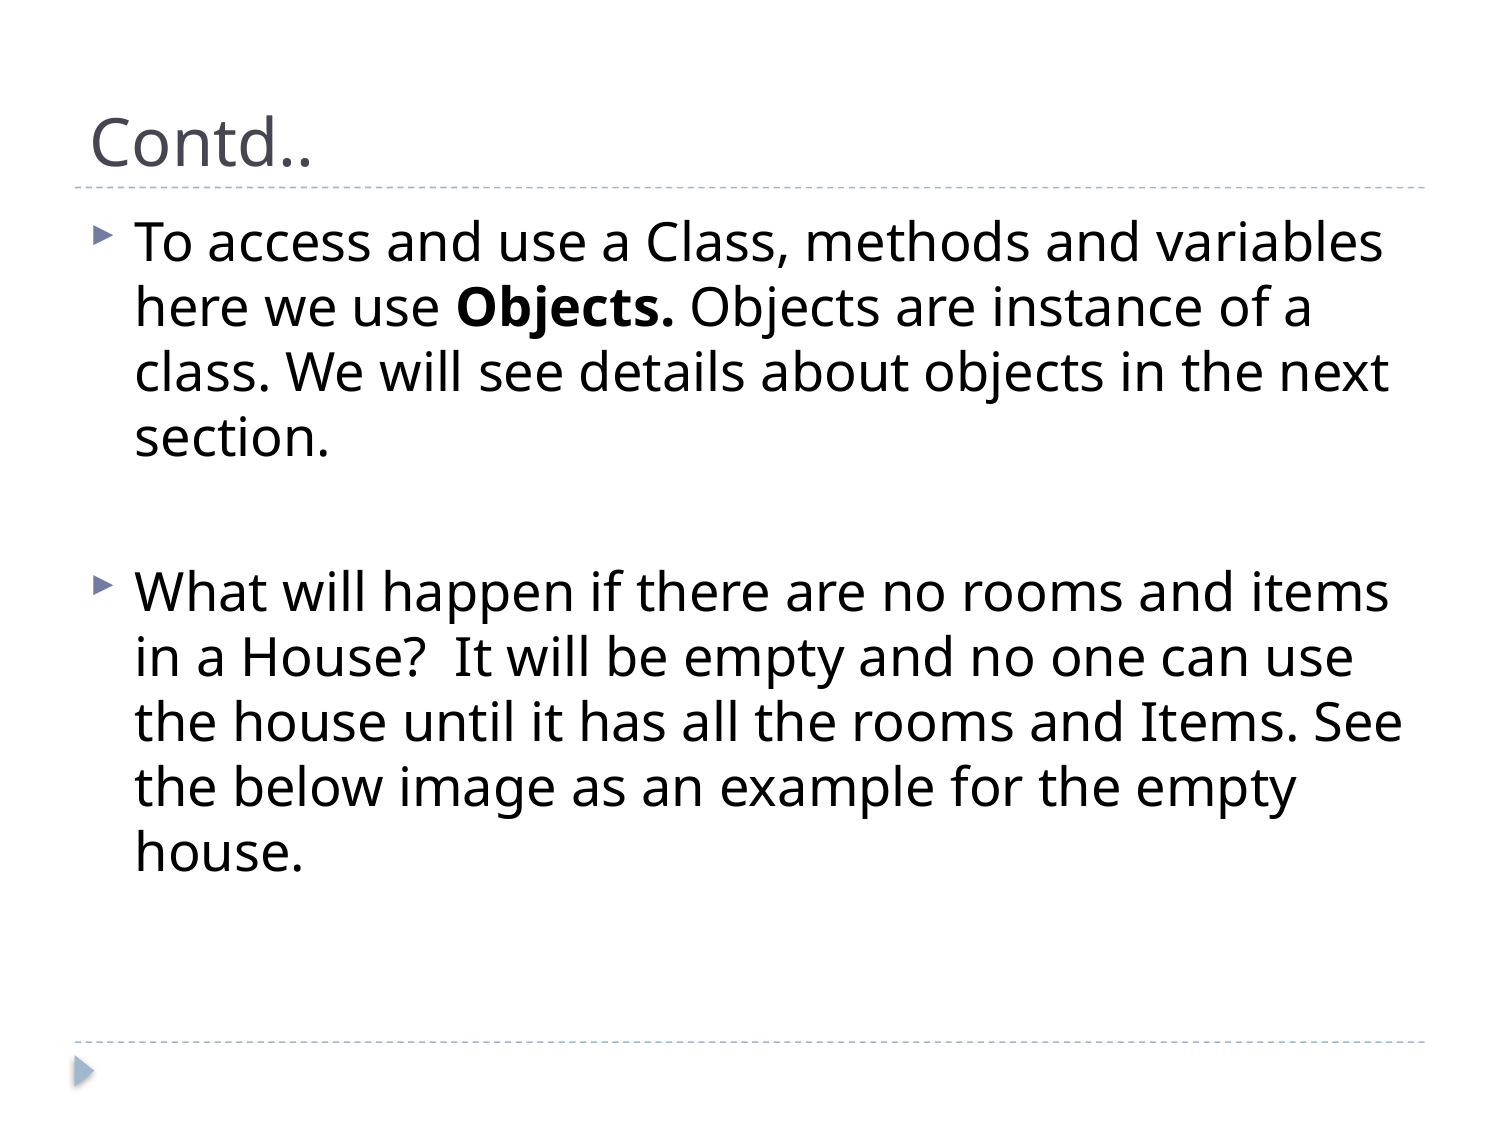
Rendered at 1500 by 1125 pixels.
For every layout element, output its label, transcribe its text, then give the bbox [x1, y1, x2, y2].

title Contd.. [75, 24, 1425, 188]
list To access and use a Class, methods and variables here we use Objects. Objects are instance of a class. We will see details about objects in the next section. What will happen if there are no rooms and items in a House? It will be empty and no one can use the house until it has all the rooms and Items. See the below image as an example for the empty house. [75, 200, 1425, 1010]
